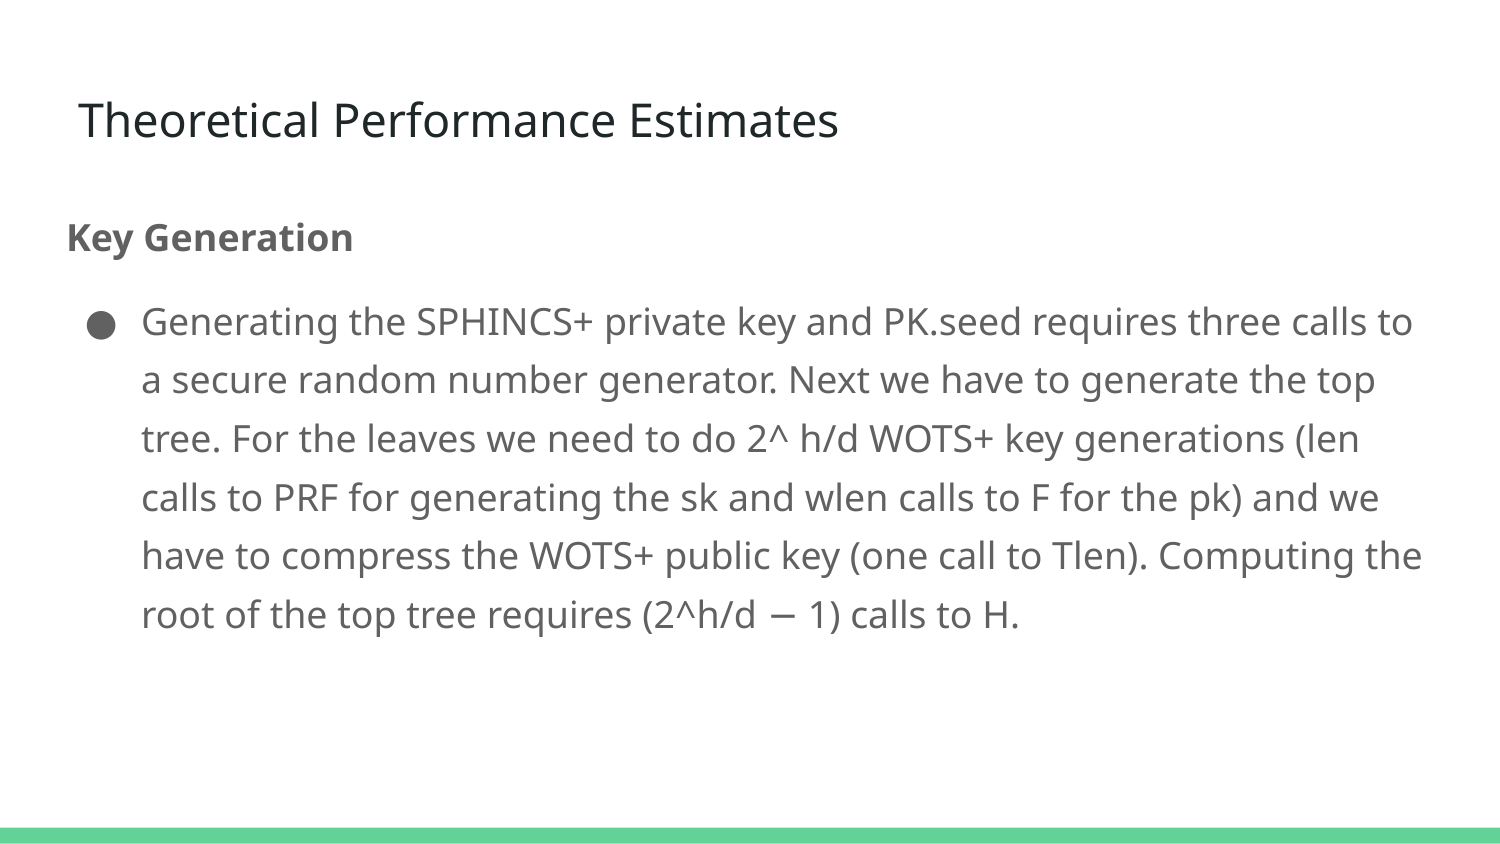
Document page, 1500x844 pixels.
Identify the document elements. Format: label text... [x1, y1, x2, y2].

list Key Generation Generating the SPHINCS+ private key and PK.seed requires three calls to a secure random number generator. Next we have to generate the top tree. For the leaves we need to do 2^ h/d WOTS+ key generations (len calls to PRF for generating the sk and wlen calls to F for the pk) and we have to compress the WOTS+ public key (one call to Tlen). Computing the root of the top tree requires (2^h/d − 1) calls to H. [51, 189, 1449, 750]
title Theoretical Performance Estimates [51, 72, 1449, 167]
